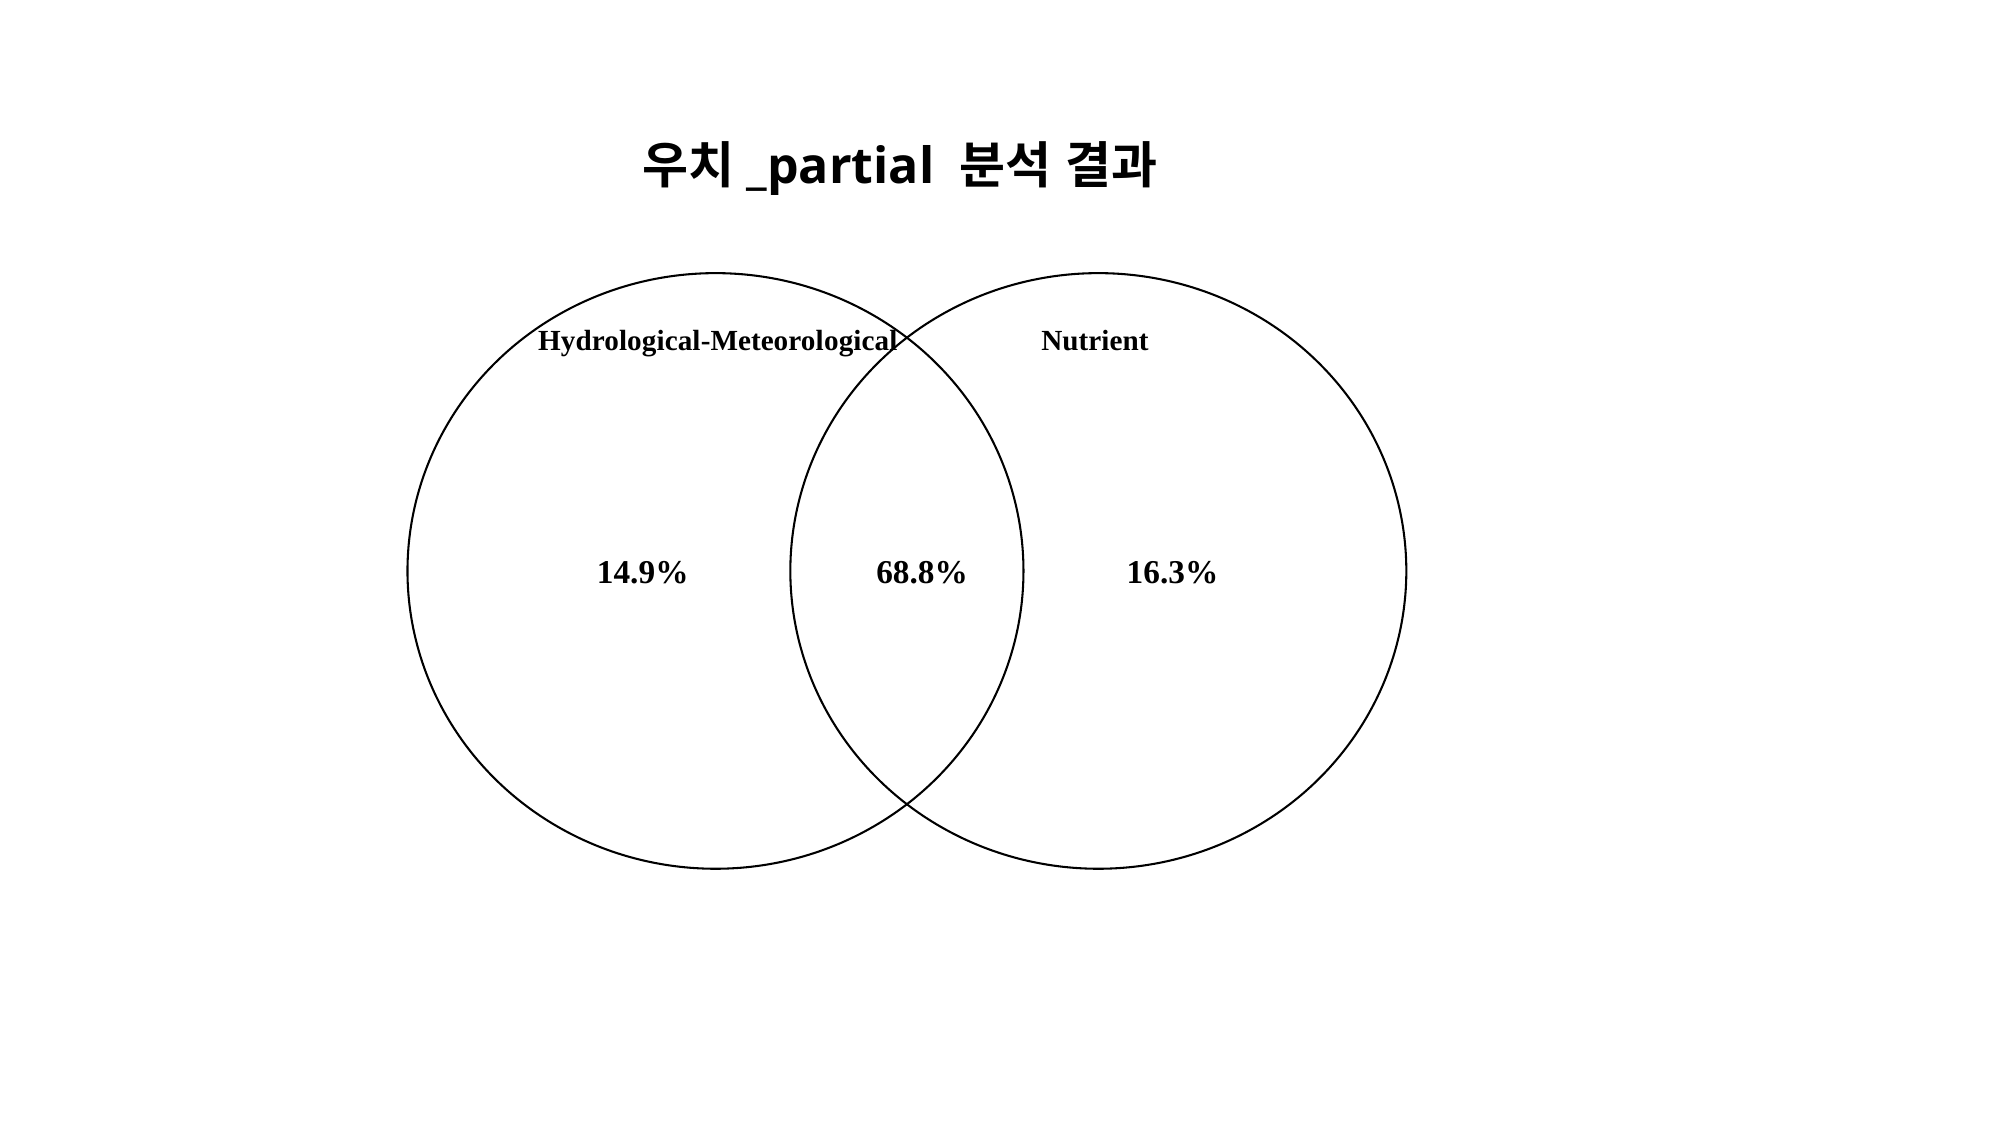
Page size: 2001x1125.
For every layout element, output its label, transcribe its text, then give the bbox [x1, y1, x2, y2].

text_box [407, 273, 1407, 869]
text_box 우치_partial 분석 결과 [627, 126, 1173, 202]
